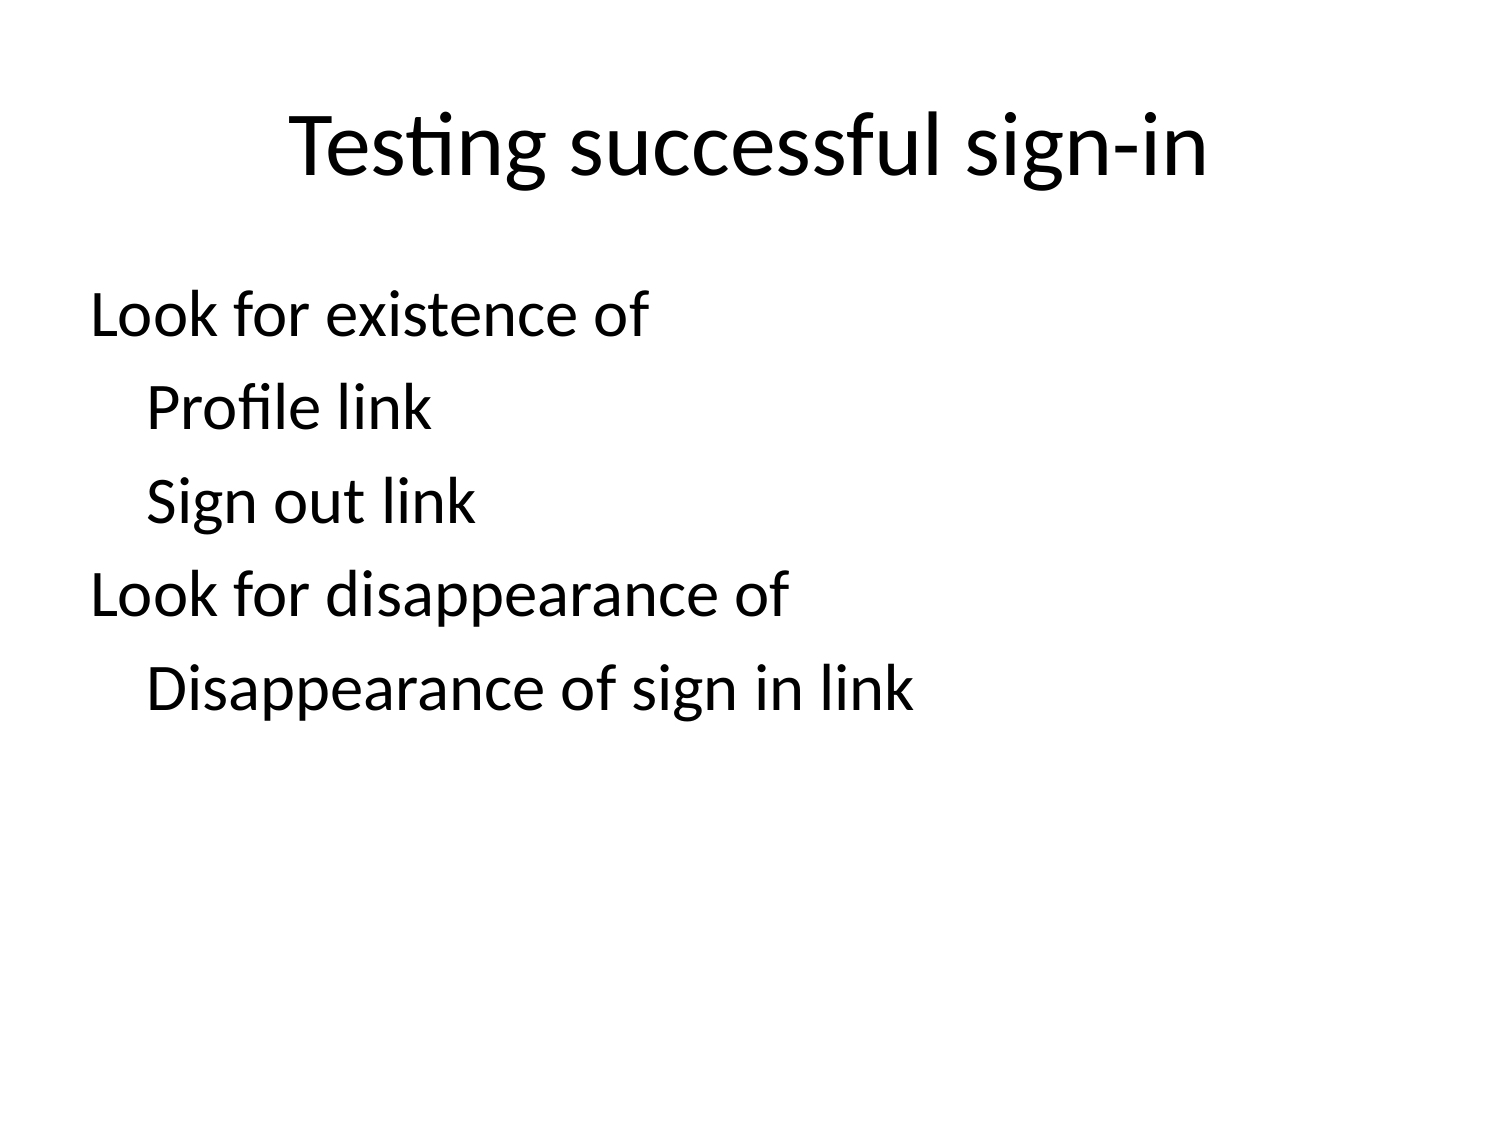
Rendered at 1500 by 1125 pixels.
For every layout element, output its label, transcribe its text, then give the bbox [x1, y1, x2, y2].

list Look for existence of Profile link Sign out link Look for disappearance of Disappearance of sign in link [75, 262, 1425, 1005]
title Testing successful sign-in [75, 45, 1425, 233]
